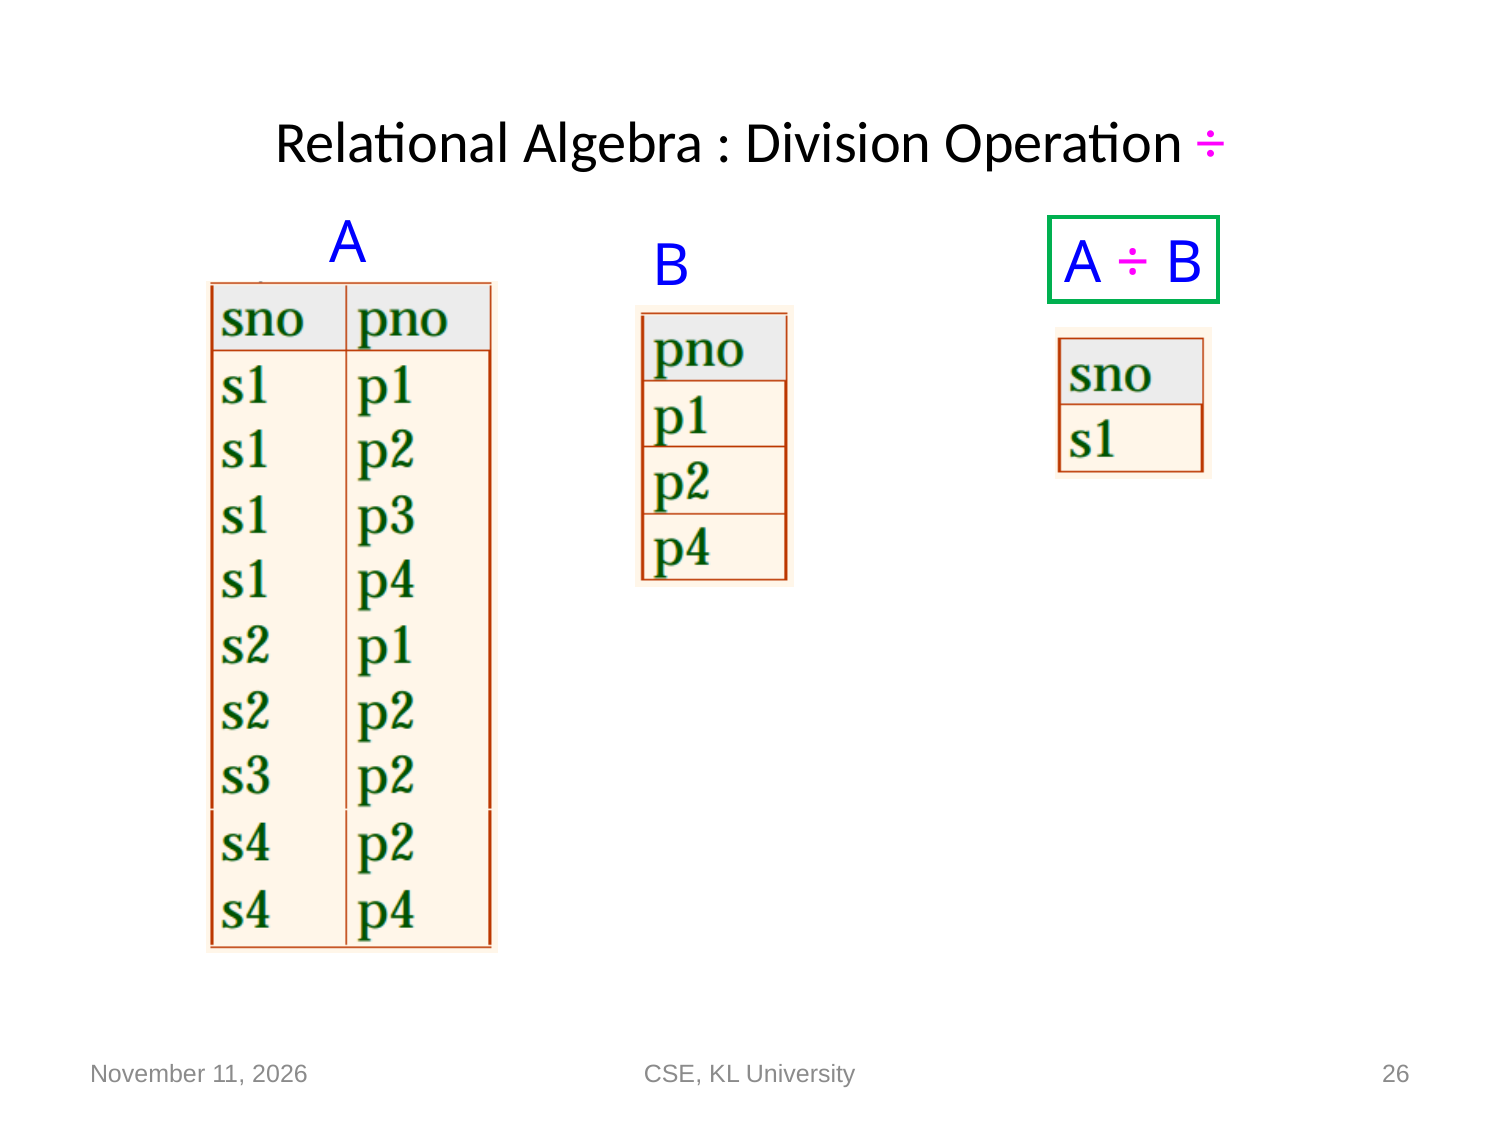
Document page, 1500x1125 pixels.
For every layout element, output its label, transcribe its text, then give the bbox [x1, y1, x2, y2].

text_box A ÷ B [1049, 216, 1218, 302]
picture [635, 305, 794, 588]
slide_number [75, 1042, 425, 1103]
picture [206, 281, 498, 953]
picture [1055, 327, 1213, 480]
slide_number 26 [1074, 1042, 1425, 1103]
text_box A [314, 196, 382, 280]
title Relational Algebra : Division Operation ÷ [75, 45, 1425, 233]
text_box B [637, 220, 705, 304]
footer CSE, KL University [512, 1042, 988, 1103]
